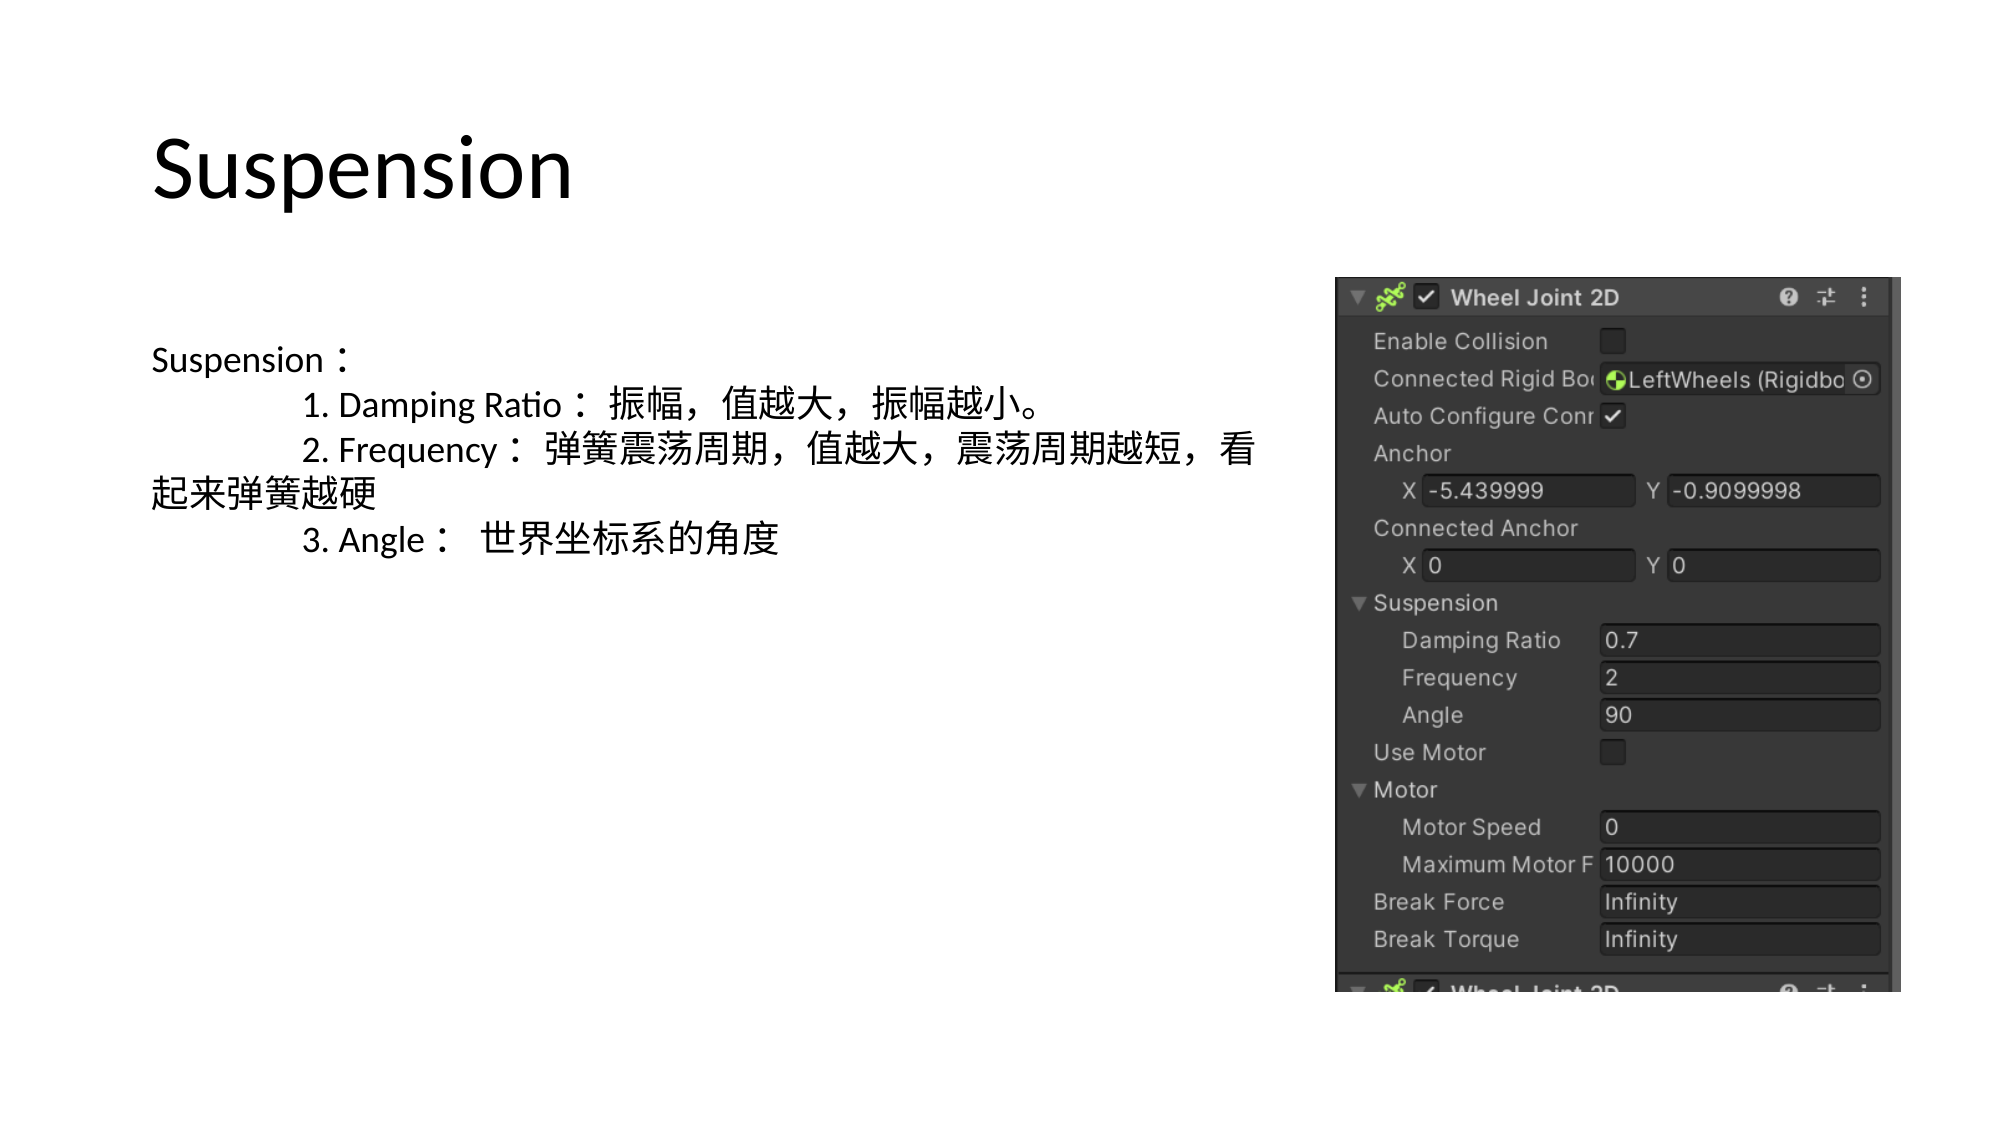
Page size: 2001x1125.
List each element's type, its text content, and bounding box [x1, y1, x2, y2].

text_box Suspension： 1. Damping Ratio：振幅，值越大，振幅越小。 2. Frequency：弹簧震荡周期，值越大，震荡周期越短，看起来弹簧越硬 3. Angle： 世界坐标系的角度 [136, 328, 1282, 568]
title Suspension [137, 59, 1863, 278]
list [1335, 277, 1902, 992]
